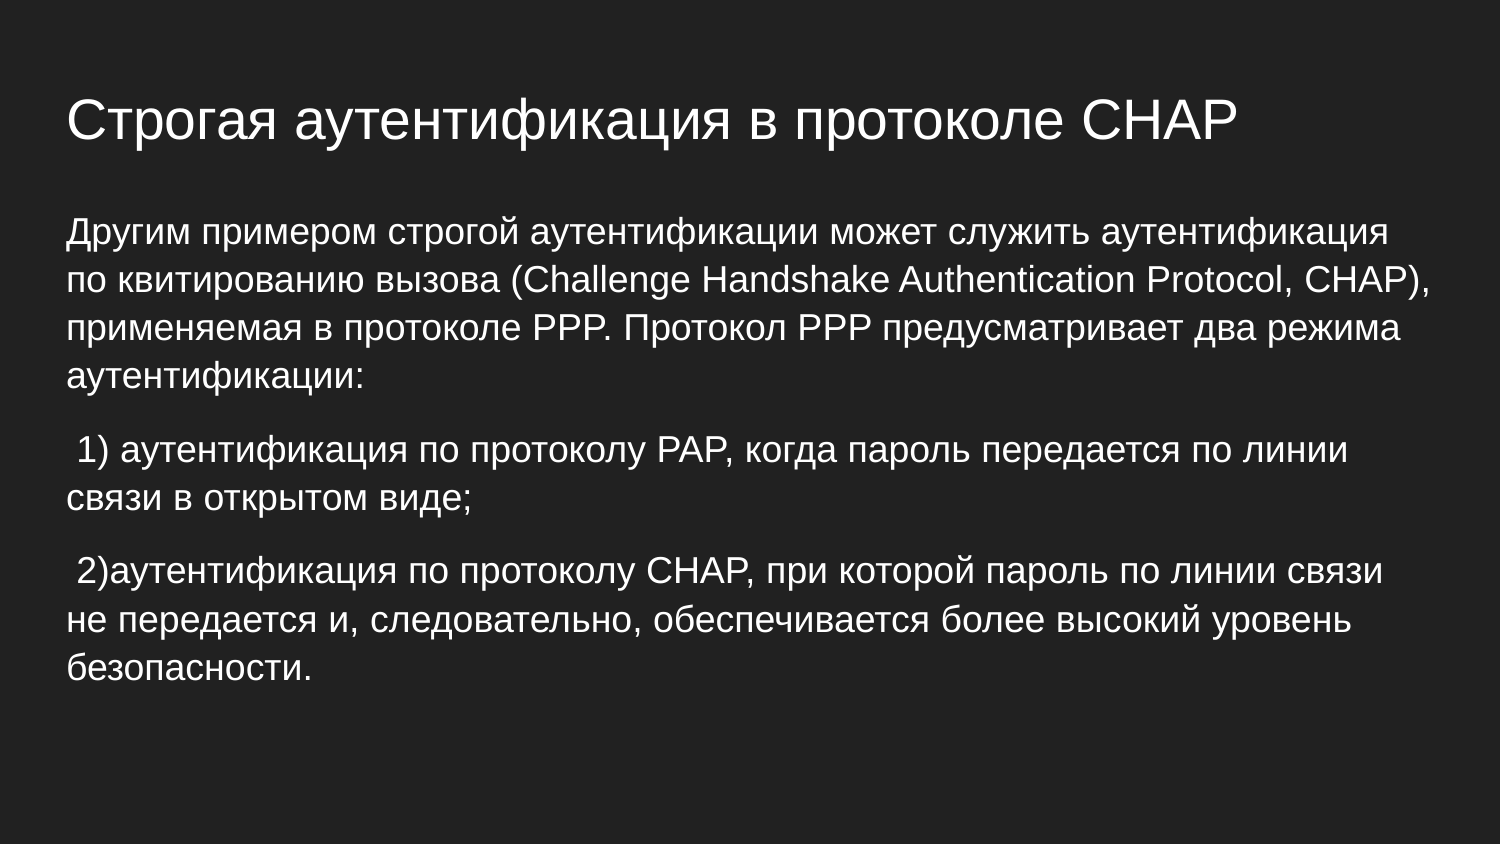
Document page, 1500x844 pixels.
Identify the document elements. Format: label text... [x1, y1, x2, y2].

title Строгая аутентификация в протоколе CHAP [51, 72, 1449, 167]
list Другим примером строгой аутентификации может служить аутентификация по квитированию вызова (Challenge Handshake Authentication Protocol, CHAP), применяемая в протоколе PPP. Протокол PPP предусматривает два режима аутентификации:  1) аутентификация по протоколу PAP, когда пароль передается по линии связи в открытом виде;  2)аутентификация по протоколу CHAP, при которой пароль по линии связи не передается и, следовательно, обеспечивается более высокий уровень безопасности. [51, 189, 1449, 750]
